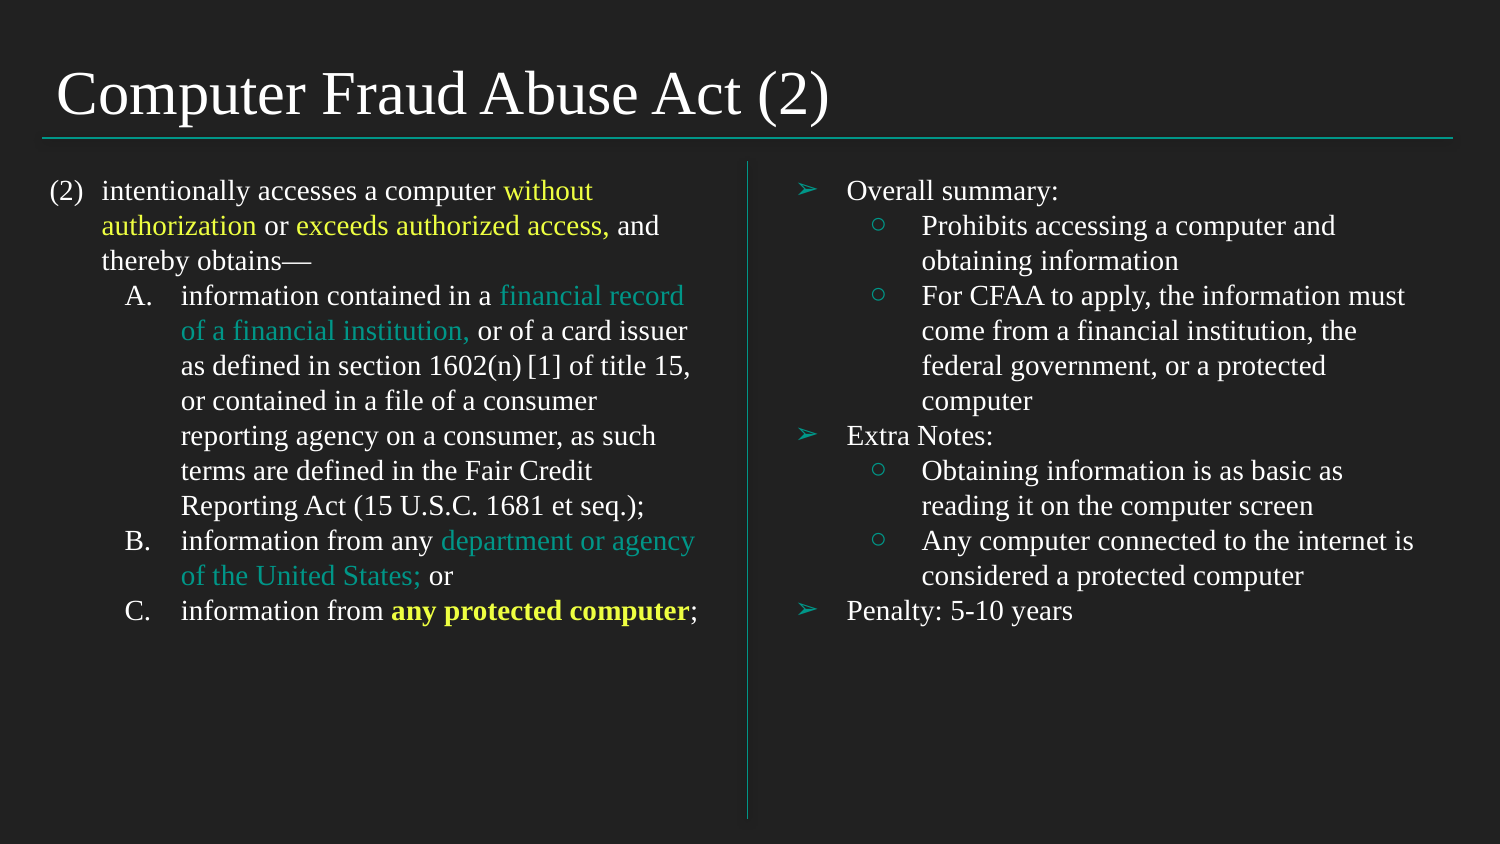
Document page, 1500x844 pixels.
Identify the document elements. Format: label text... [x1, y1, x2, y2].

text_box Computer Fraud Abuse Act (2) [41, 36, 918, 115]
text_box intentionally accesses a computer without authorization or exceeds authorized access, and thereby obtains— information contained in a financial record of a financial institution, or of a card issuer as defined in section 1602(n) [1] of title 15, or contained in a file of a consumer reporting agency on a consumer, as such terms are defined in the Fair Credit Reporting Act (15 U.S.C. 1681 et seq.); information from any department or agency of the United States; or information from any protected computer; [11, 156, 720, 757]
text_box Overall summary: Prohibits accessing a computer and obtaining information For CFAA to apply, the information must come from a financial institution, the federal government, or a protected computer Extra Notes: Obtaining information is as basic as reading it on the computer screen Any computer connected to the internet is considered a protected computer Penalty: 5-10 years [756, 156, 1453, 757]
